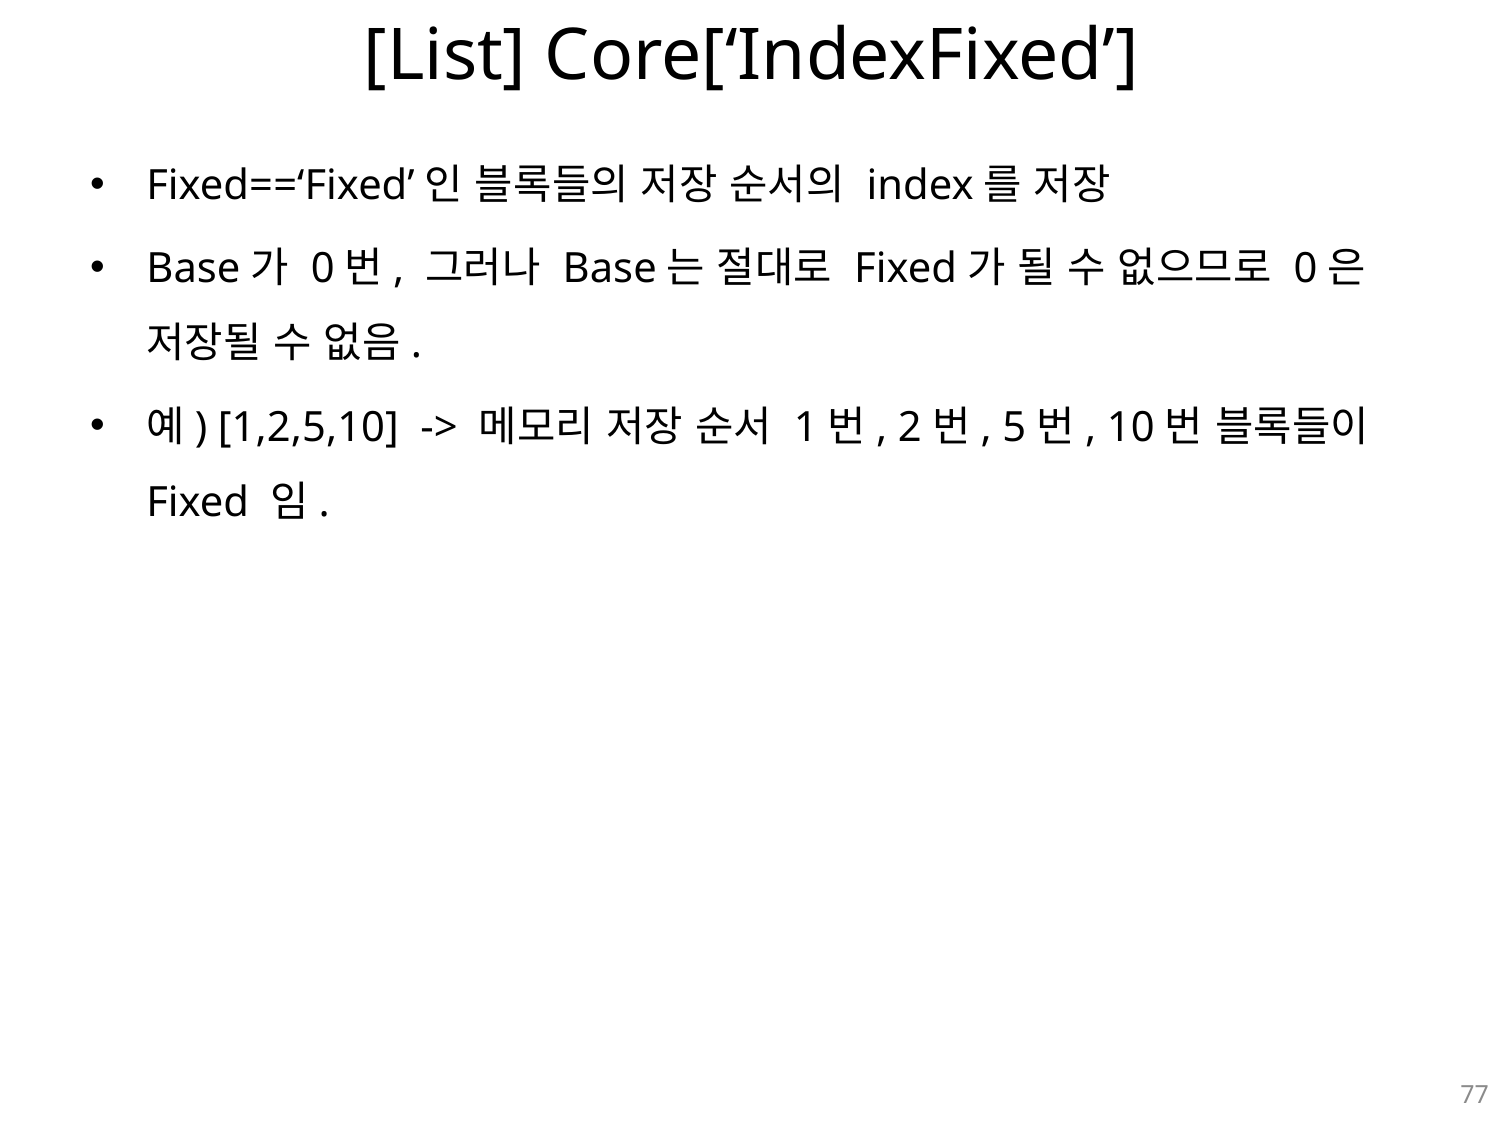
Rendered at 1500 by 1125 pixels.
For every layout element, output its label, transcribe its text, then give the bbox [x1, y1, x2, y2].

slide_number 77 [1153, 1065, 1500, 1125]
list Fixed==‘Fixed’인 블록들의 저장 순서의 index를 저장 Base가 0번, 그러나 Base는 절대로 Fixed가 될 수 없으므로 0은 저장될 수 없음. 예) [1,2,5,10] -> 메모리 저장 순서 1번, 2번, 5번, 10번 블록들이 Fixed 임. [75, 125, 1425, 1005]
title [List] Core[‘IndexFixed’] [76, 0, 1427, 102]
